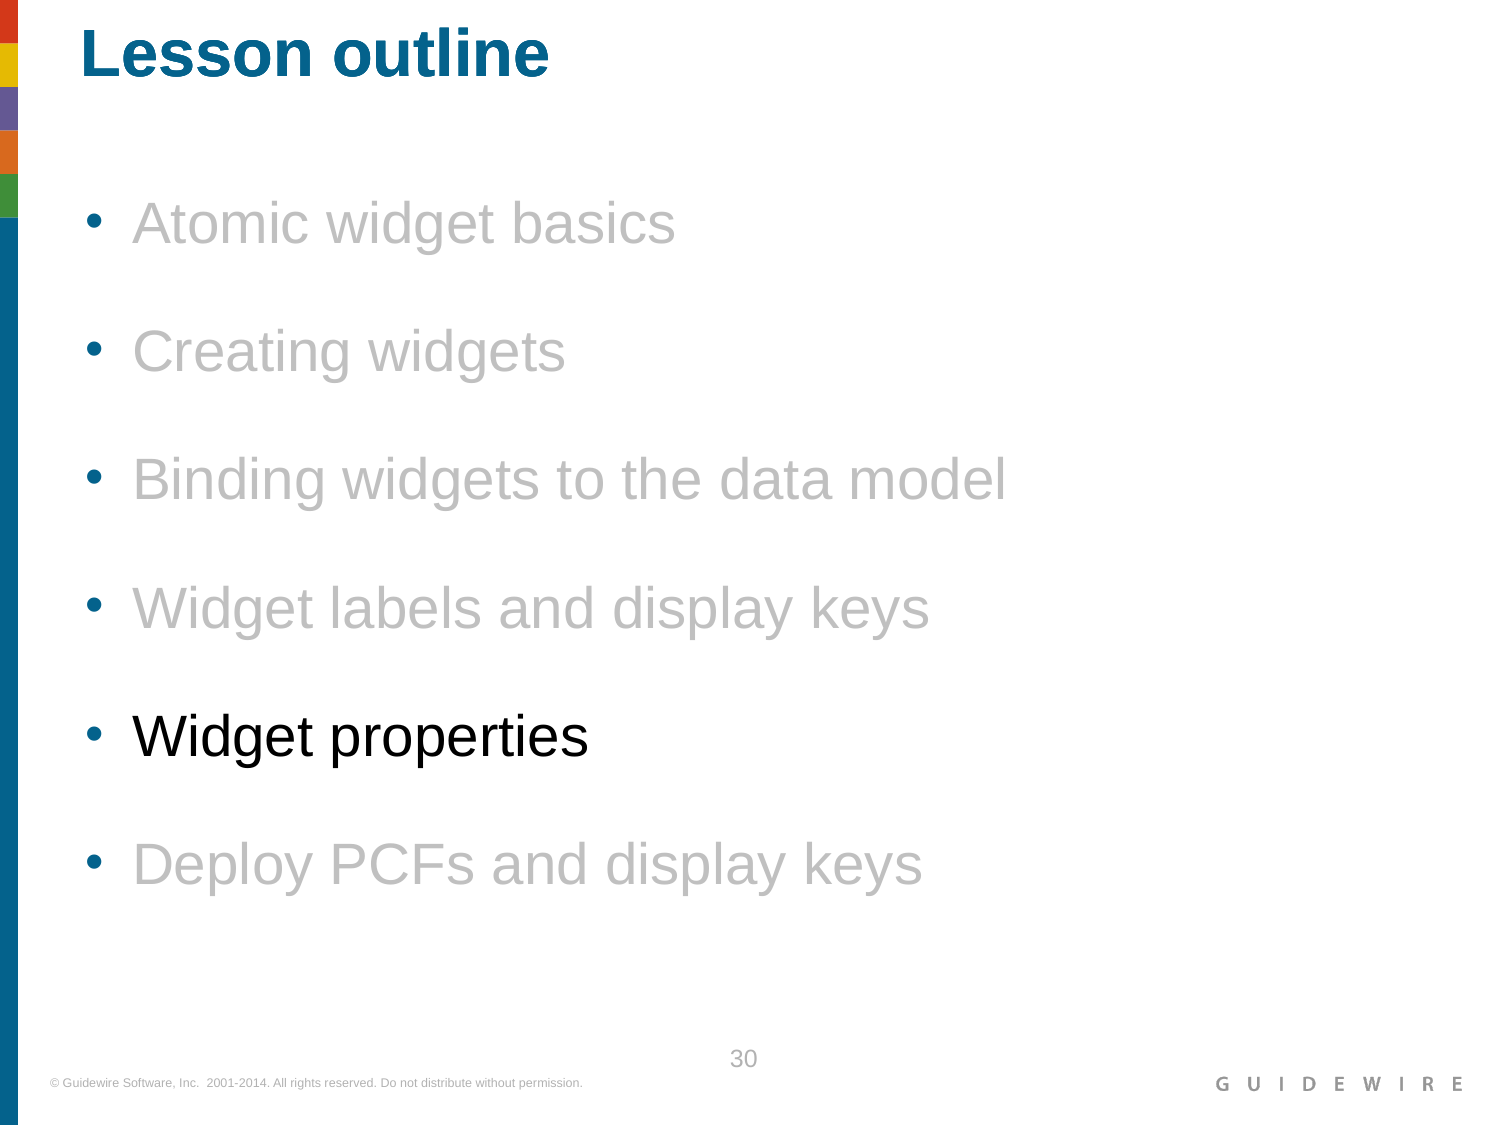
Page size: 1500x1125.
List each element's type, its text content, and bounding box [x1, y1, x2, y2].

picture [1215, 1073, 1480, 1096]
text_box Atomic widget basics Creating widgets Binding widgets to the data model Widget labels and display keys Widget properties Deploy PCFs and display keys [85, 149, 1450, 1050]
